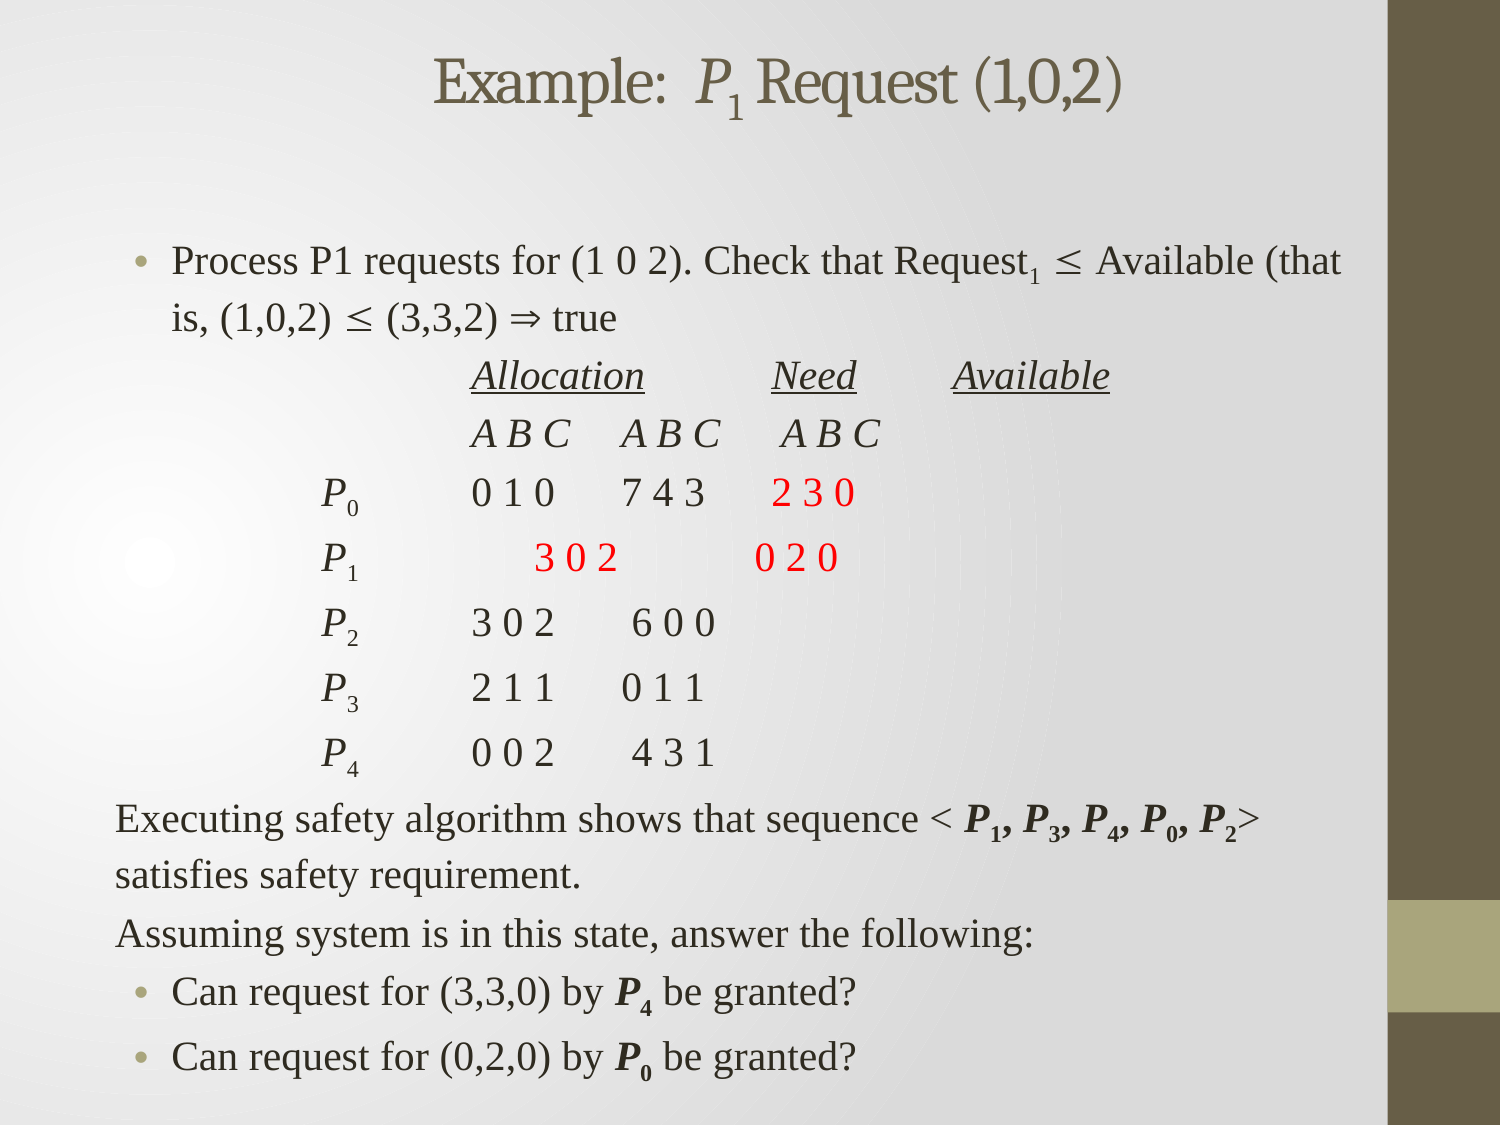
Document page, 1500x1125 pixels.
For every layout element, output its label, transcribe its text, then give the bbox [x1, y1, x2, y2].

title Example: P1 Request (1,0,2) [134, 35, 1425, 130]
list Process P1 requests for (1 0 2). Check that Request1  Available (that is, (1,0,2)  (3,3,2)  true Allocation Need Available A B C A B C A B C P0 0 1 0 7 4 3 2 3 0 P1 3 0 2 0 2 0 P2 3 0 2 6 0 0 P3 2 1 1 0 1 1 P4 0 0 2 4 3 1 Executing safety algorithm shows that sequence < P1, P3, P4, P0, P2> satisfies safety requirement. Assuming system is in this state, answer the following: Can request for (3,3,0) by P4 be granted? Can request for (0,2,0) by P0 be granted? [99, 224, 1374, 1063]
